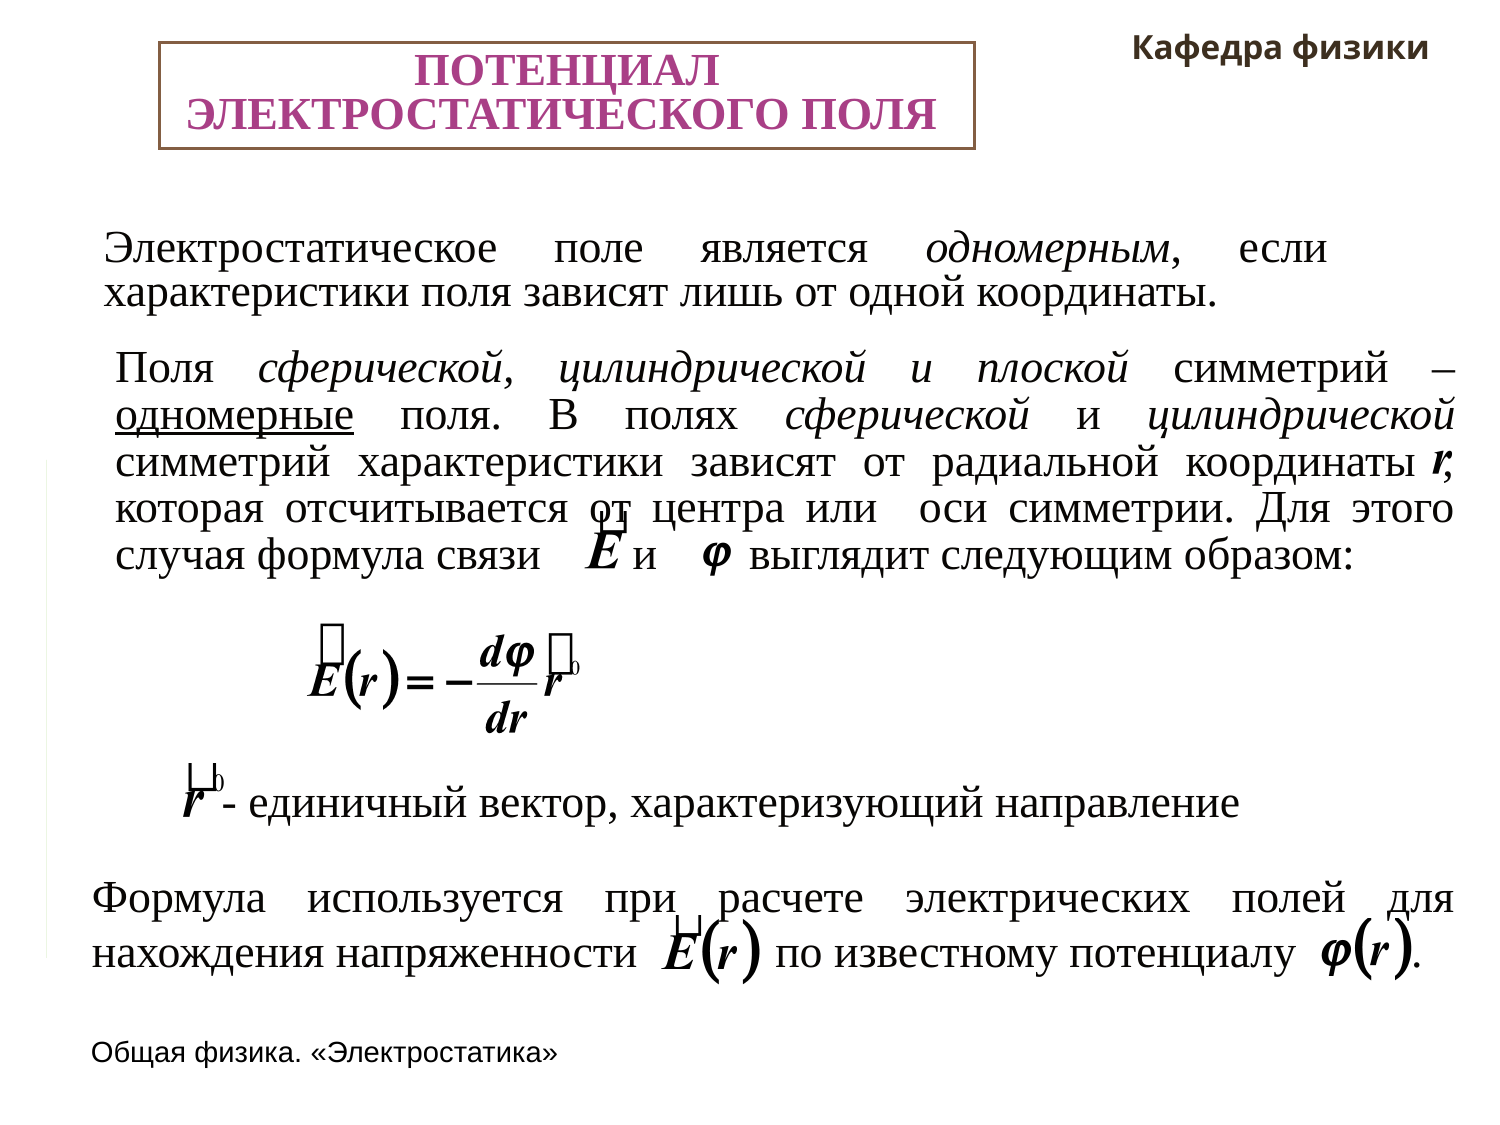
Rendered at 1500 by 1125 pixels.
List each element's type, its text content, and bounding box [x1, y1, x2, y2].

text_box Электростатическое поле является одномерным, если характеристики поля зависят лишь от одной координаты. [88, 219, 1400, 324]
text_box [76, 859, 1471, 988]
picture [300, 621, 585, 740]
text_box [99, 337, 1471, 587]
footer Общая физика. «Электростатика» [29, 1011, 620, 1090]
text_box ПОТЕНЦИАЛ ЭЛЕКТРОСТАТИЧЕСКОГО ПОЛЯ [159, 42, 975, 149]
text_box Кафедра физики [1116, 19, 1495, 75]
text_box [175, 763, 1365, 835]
